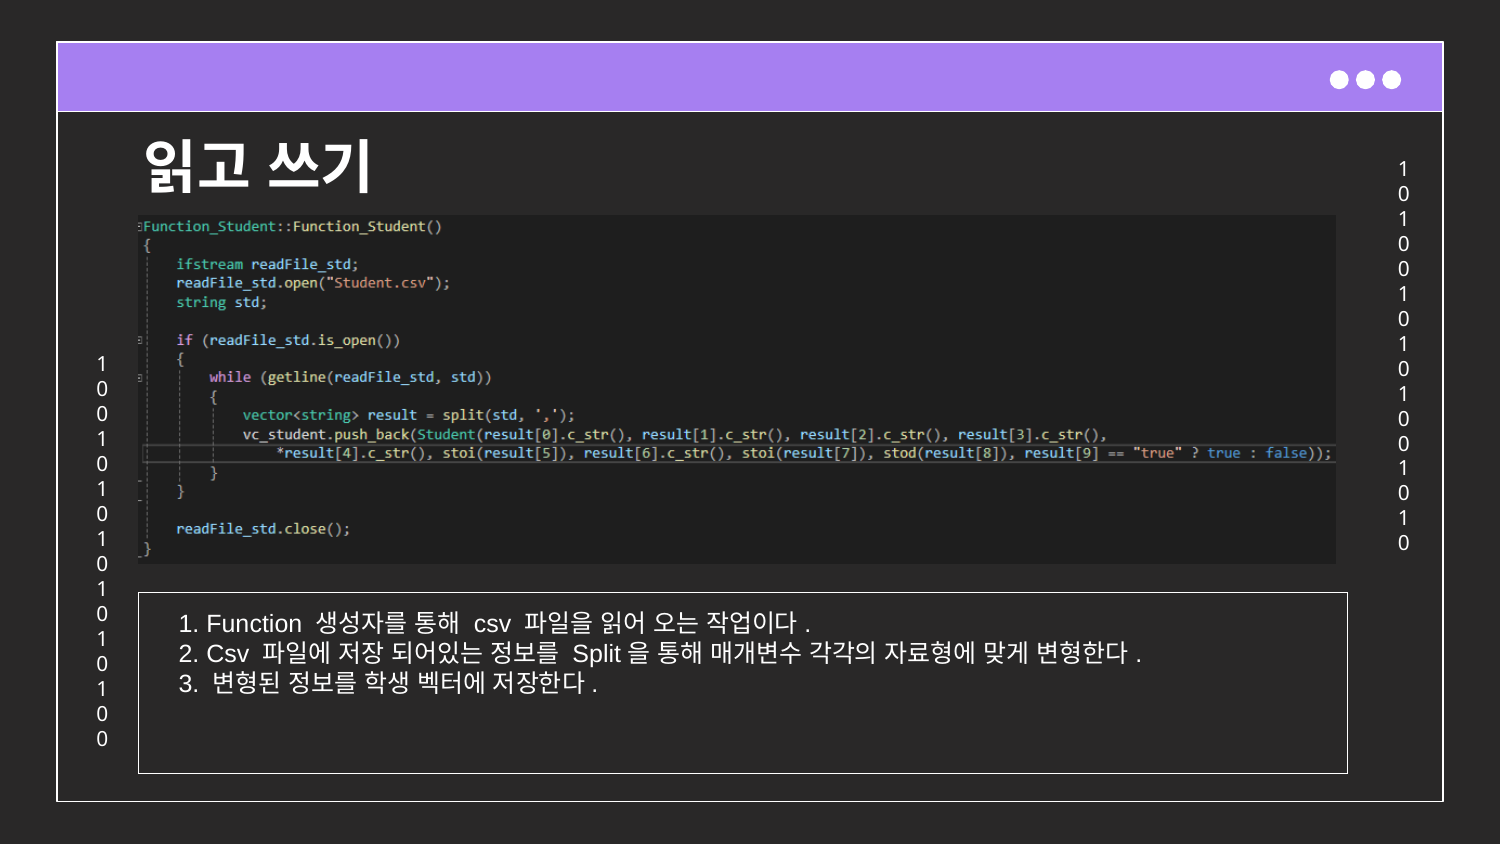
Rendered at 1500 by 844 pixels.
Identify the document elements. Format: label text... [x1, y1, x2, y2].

subtitle 1. Function 생성자를 통해 csv 파일을 읽어 오는 작업이다. 2. Csv 파일에 저장 되어있는 정보를 Split을 통해 매개변수 각각의 자료형에 맞게 변형한다. 3. 변형된 정보를 학생 벡터에 저장한다. [138, 592, 1348, 774]
picture [138, 214, 1336, 564]
title 읽고 쓰기 [0, 96, 612, 216]
